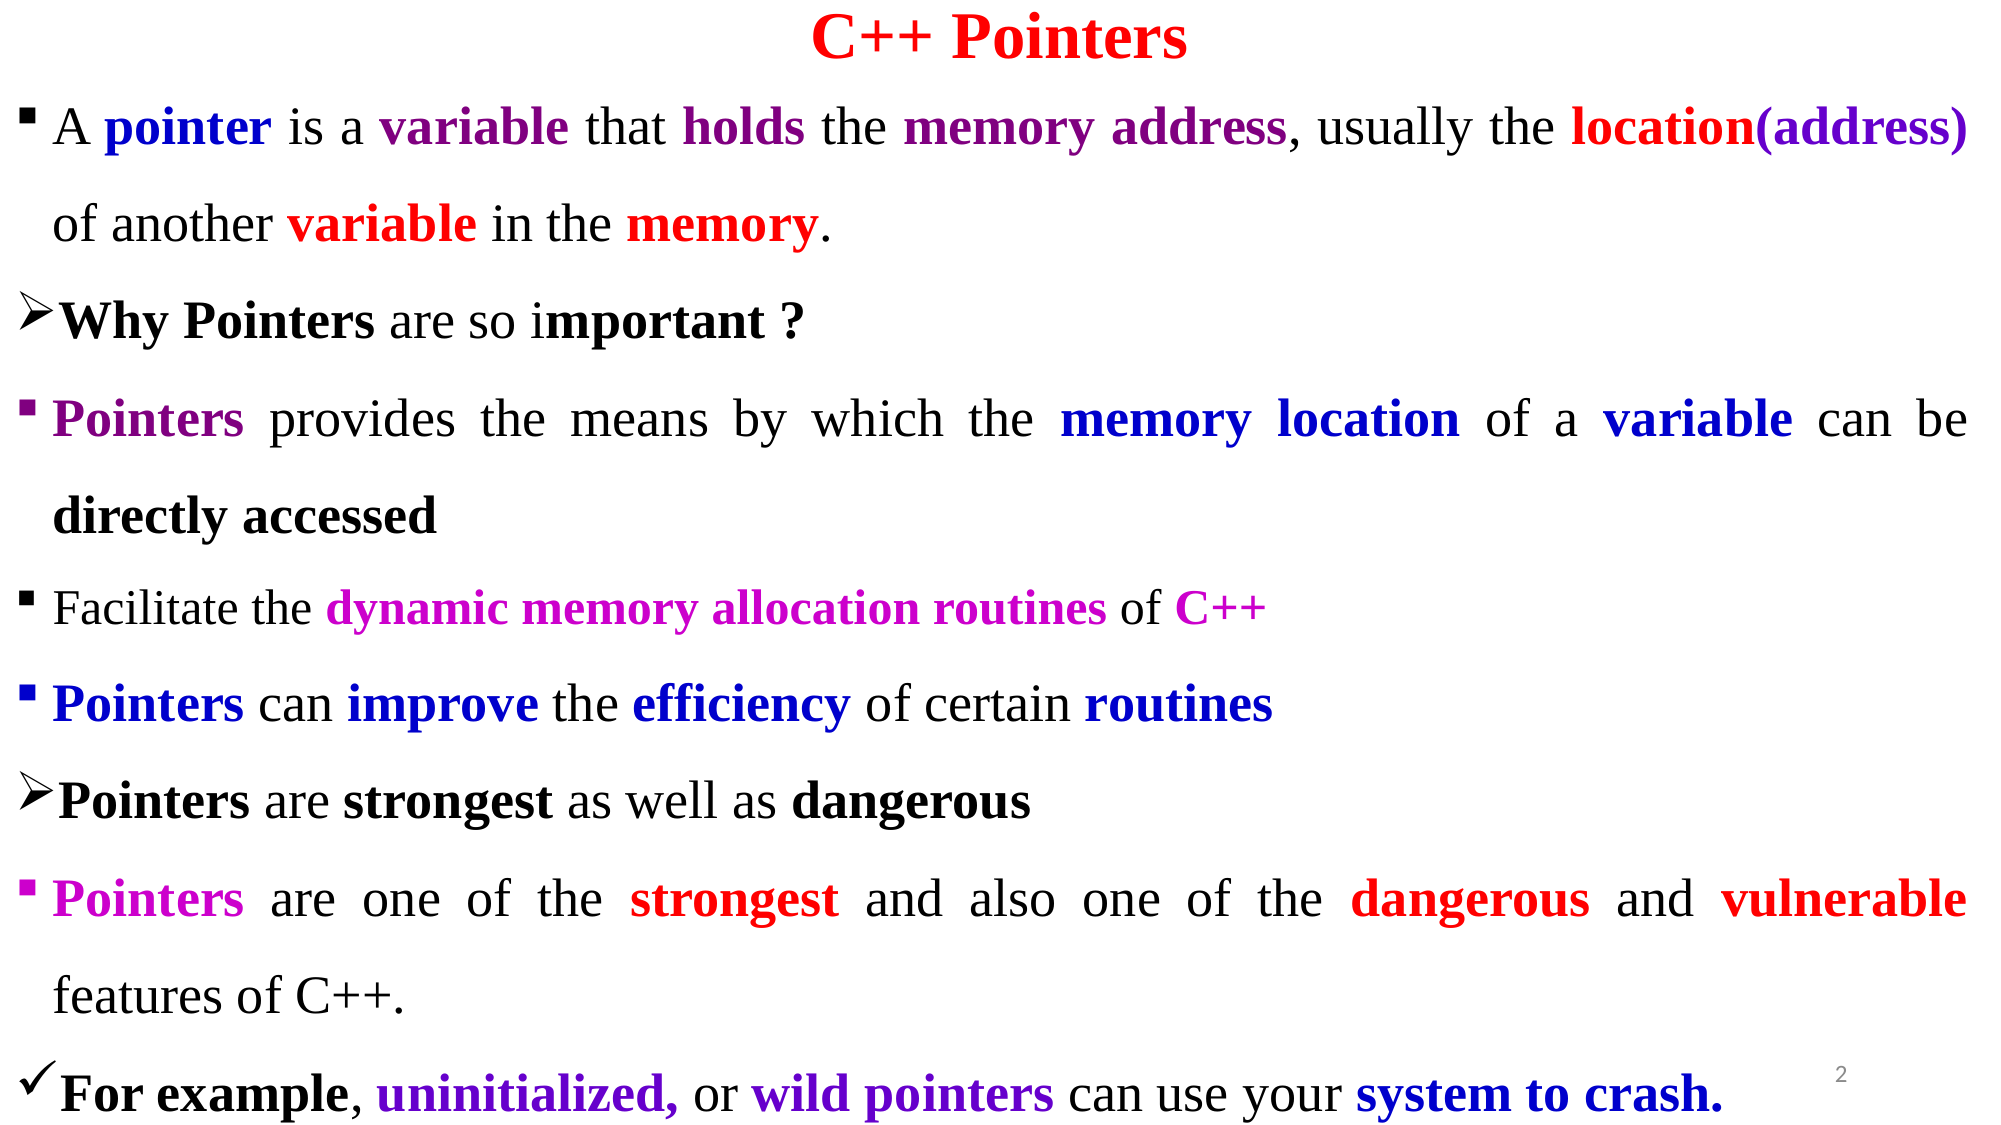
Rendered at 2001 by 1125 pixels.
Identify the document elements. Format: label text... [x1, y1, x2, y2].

slide_number 2 [1412, 1042, 1863, 1103]
list A pointer is a variable that holds the memory address, usually the location(address) of another variable in the memory. Why Pointers are so important ? Pointers provides the means by which the memory location of a variable can be directly accessed Facilitate the dynamic memory allocation routines of C++ Pointers can improve the efficiency of certain routines Pointers are strongest as well as dangerous Pointers are one of the strongest and also one of the dangerous and vulnerable features of C++. For example, uninitialized, or wild pointers can use your system to crash. [0, 50, 1984, 1125]
title C++ Pointers [137, 0, 1863, 50]
